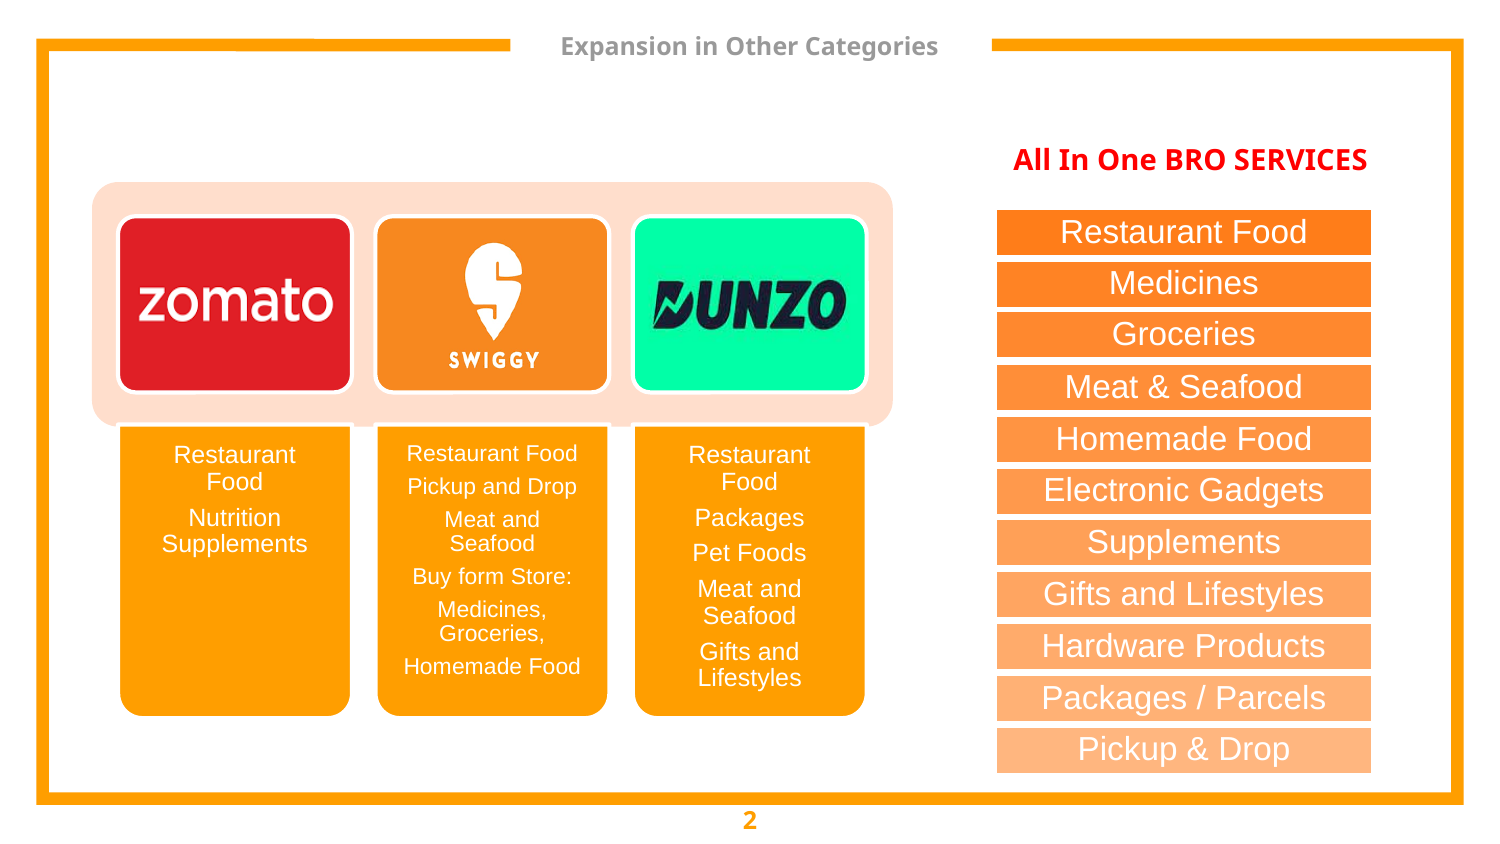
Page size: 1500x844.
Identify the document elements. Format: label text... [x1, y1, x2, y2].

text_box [995, 207, 1373, 776]
title Expansion in Other Categories [531, 16, 969, 76]
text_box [93, 183, 891, 776]
slide_number 2 [0, 798, 1500, 844]
text_box All In One BRO SERVICES [998, 133, 1383, 184]
